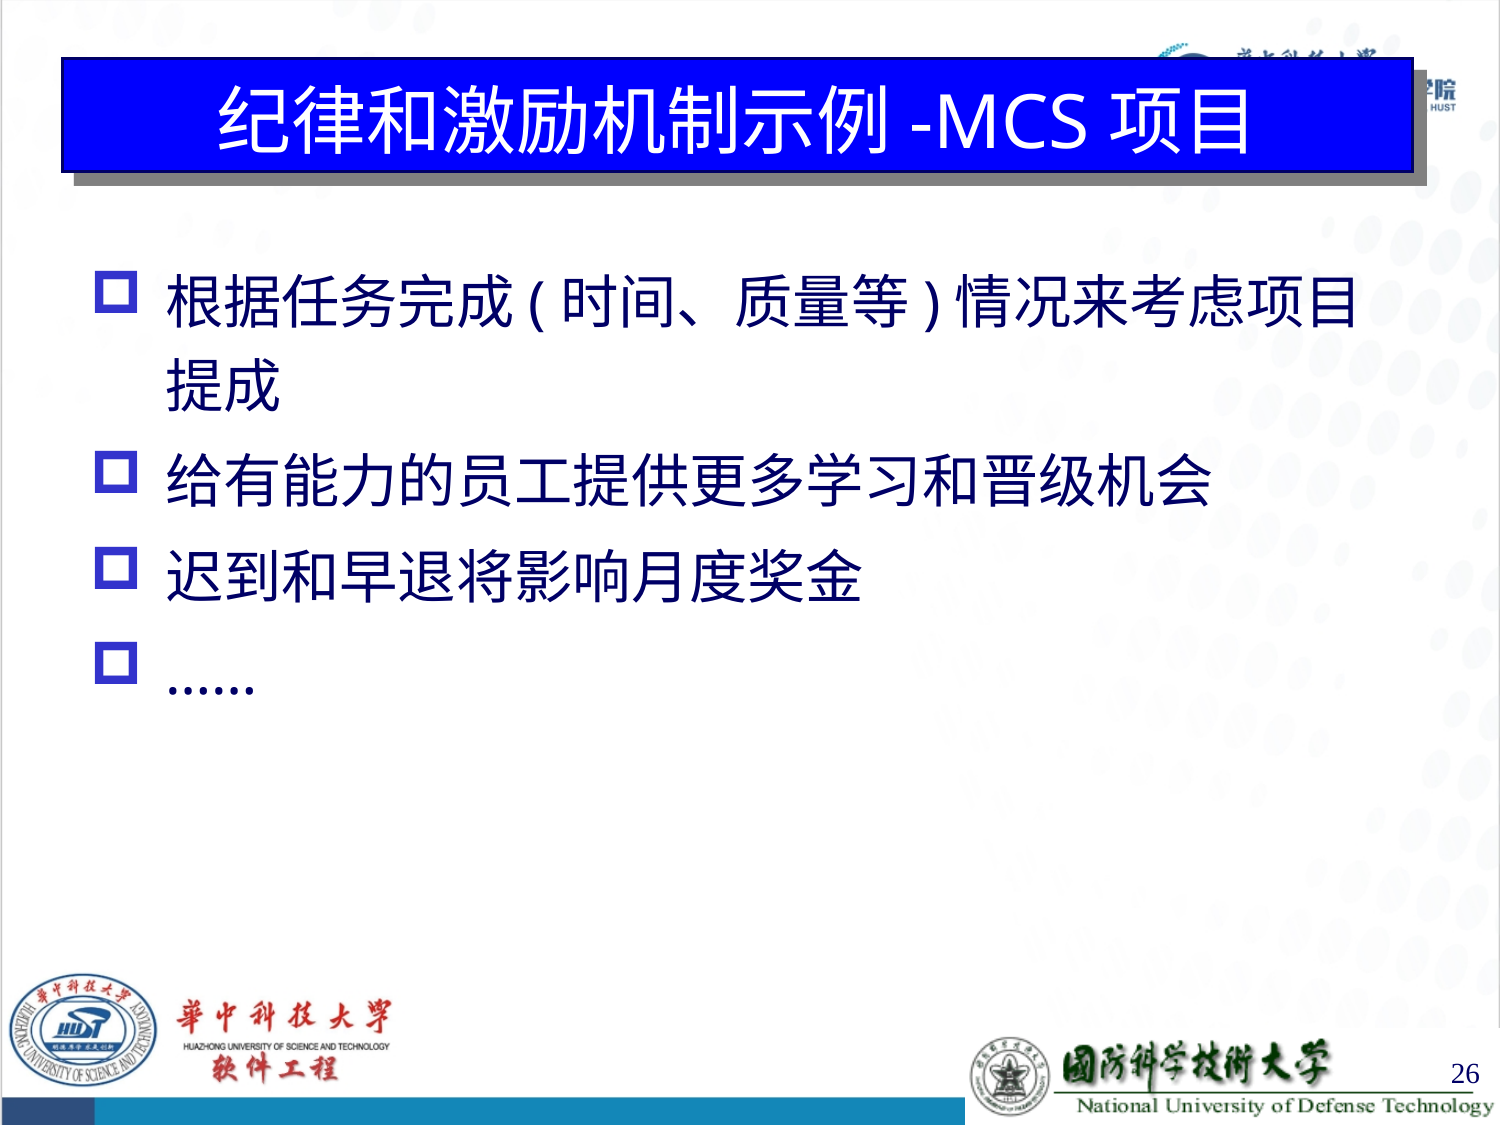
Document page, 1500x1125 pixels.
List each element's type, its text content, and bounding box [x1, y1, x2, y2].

slide_number 26 [1145, 1046, 1496, 1090]
title 纪律和激励机制示例-MCS项目 [61, 57, 1414, 173]
list 根据任务完成(时间、质量等)情况来考虑项目提成 给有能力的员工提供更多学习和晋级机会 迟到和早退将影响月度奖金 …… [75, 243, 1417, 1013]
picture [0, 0, 1500, 1125]
